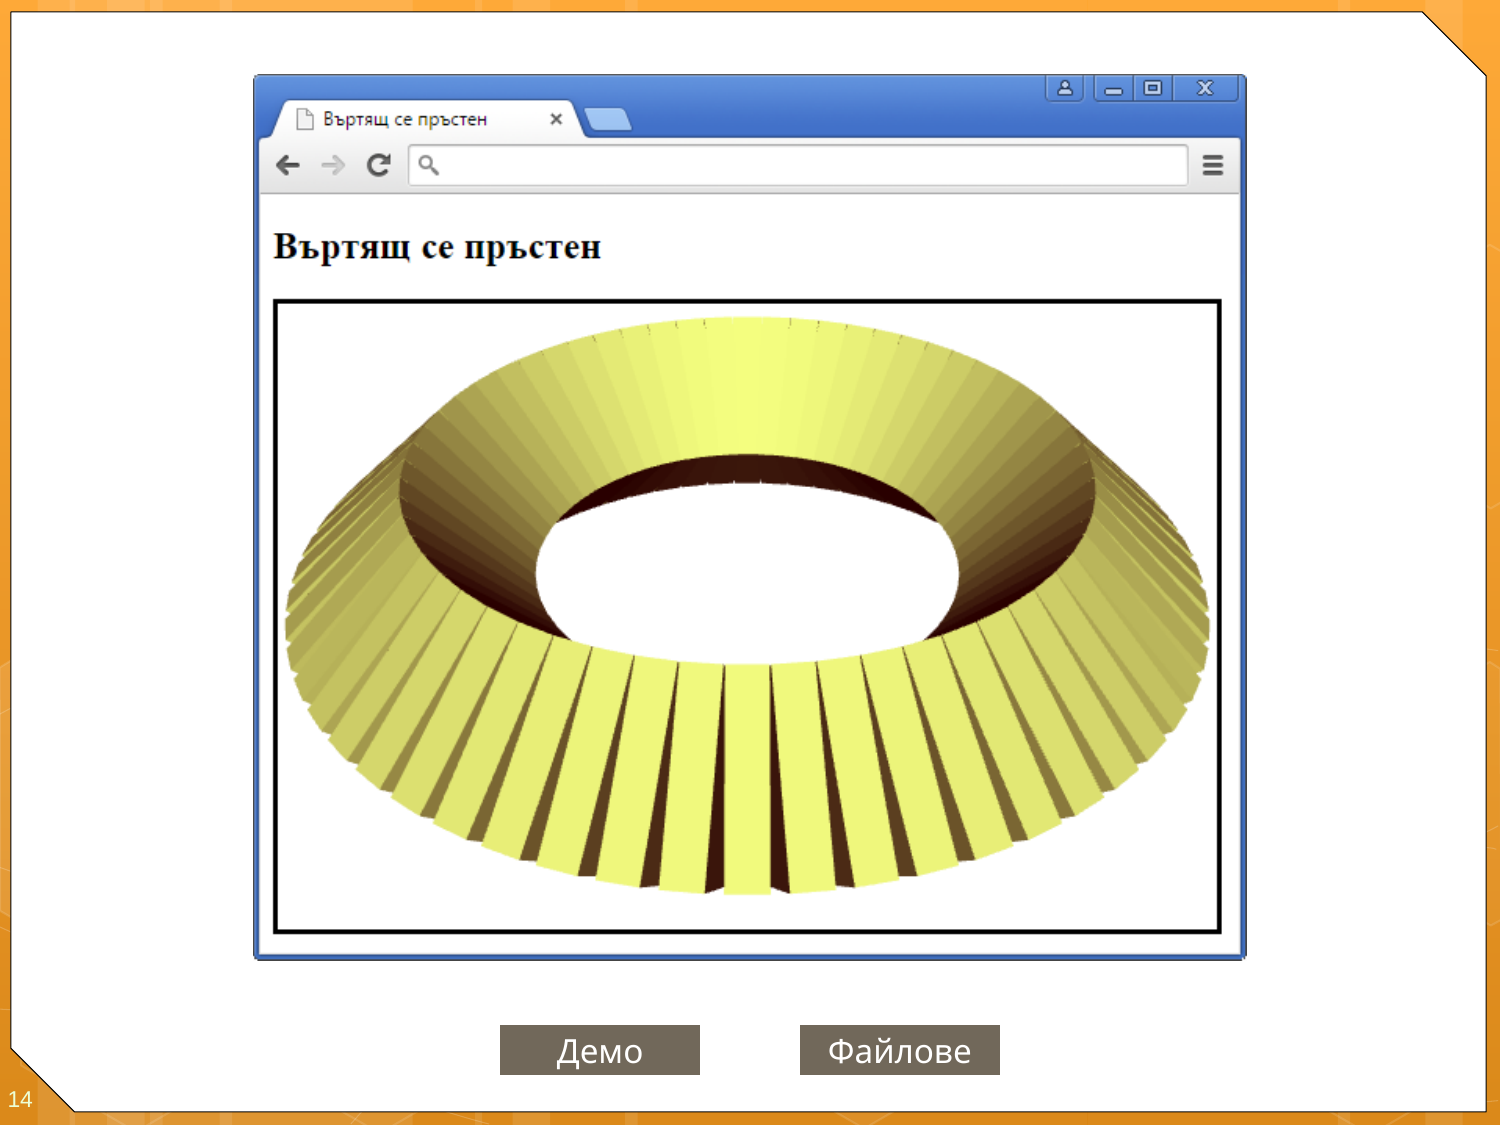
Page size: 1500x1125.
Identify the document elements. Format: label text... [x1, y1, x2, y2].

text_box Файлове [799, 1024, 1001, 1076]
text_box Демо [499, 1024, 701, 1076]
picture [253, 74, 1247, 962]
slide_number 14 [0, 1065, 88, 1125]
